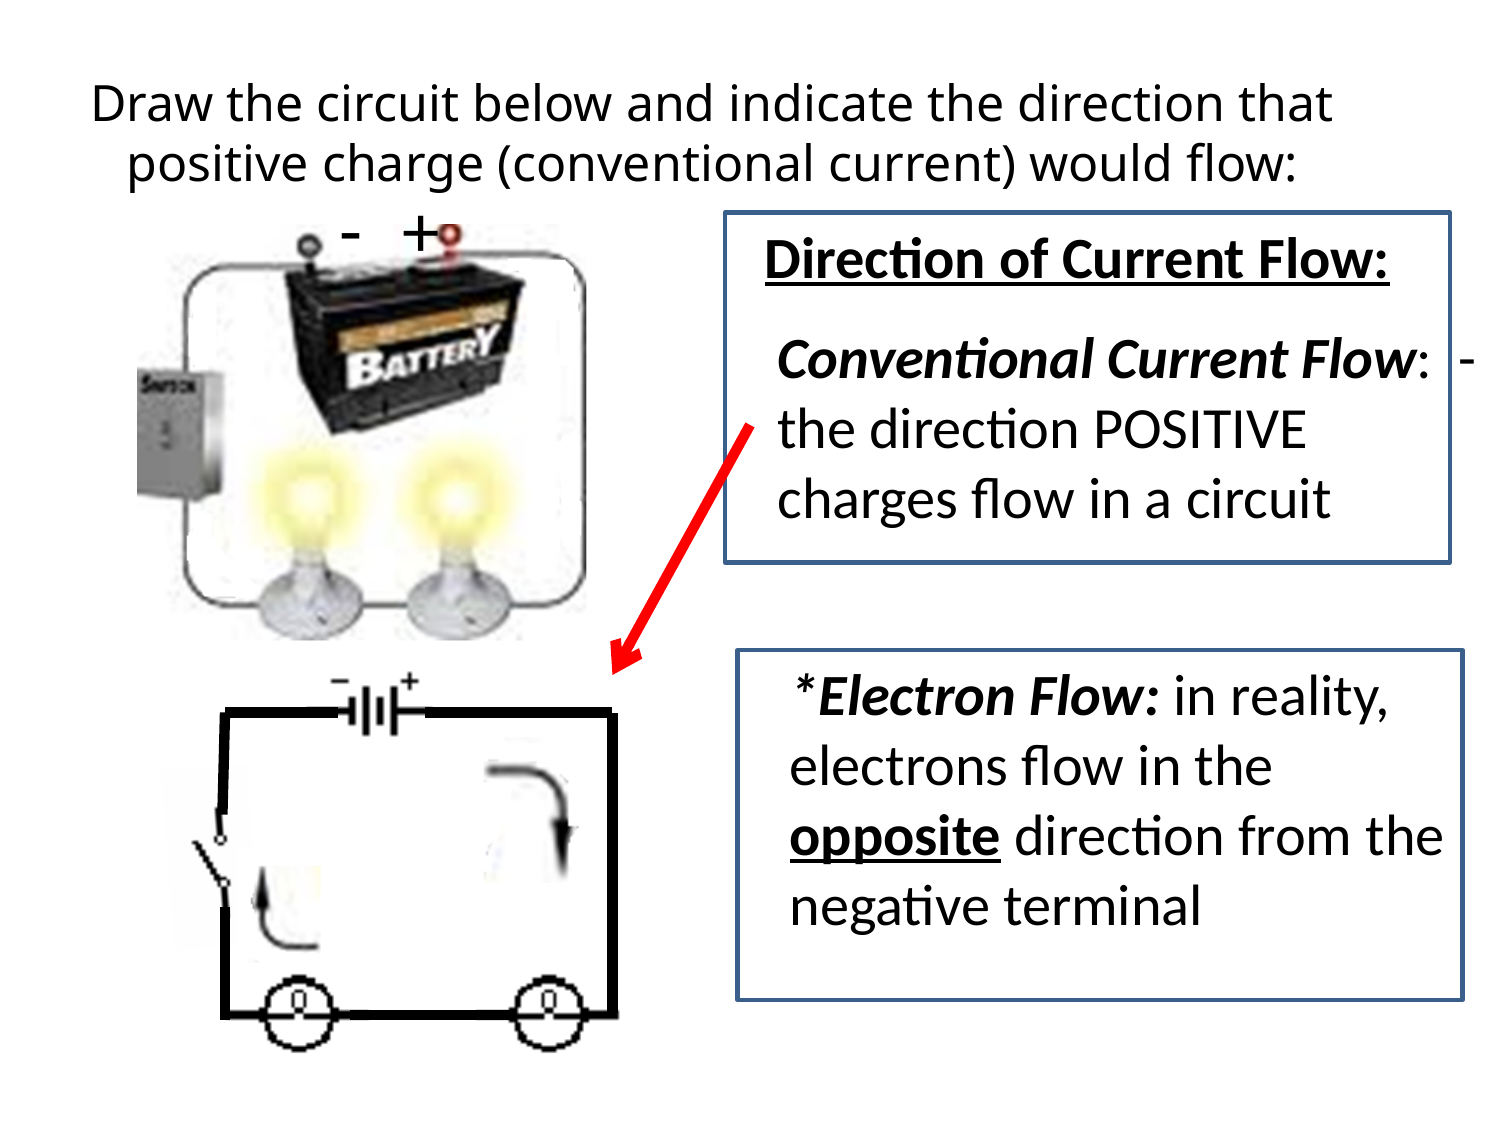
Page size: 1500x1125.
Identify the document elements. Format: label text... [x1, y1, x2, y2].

picture [237, 849, 332, 963]
text_box [735, 648, 1465, 1002]
text_box [810, 538, 1452, 565]
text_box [555, 480, 807, 619]
text_box Conventional Current Flow: -the direction POSITIVE charges flow in a circuit [762, 312, 1500, 538]
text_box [137, 174, 646, 647]
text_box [162, 649, 676, 1062]
picture [474, 737, 596, 883]
title Draw the circuit below and indicate the direction that positive charge (conventional current) would flow: [37, 37, 1388, 225]
text_box *Electron Flow: in reality, electrons flow in the opposite direction from the negative terminal [774, 649, 1500, 945]
text_box [723, 210, 1452, 479]
text_box Direction of Current Flow: [749, 212, 1413, 298]
